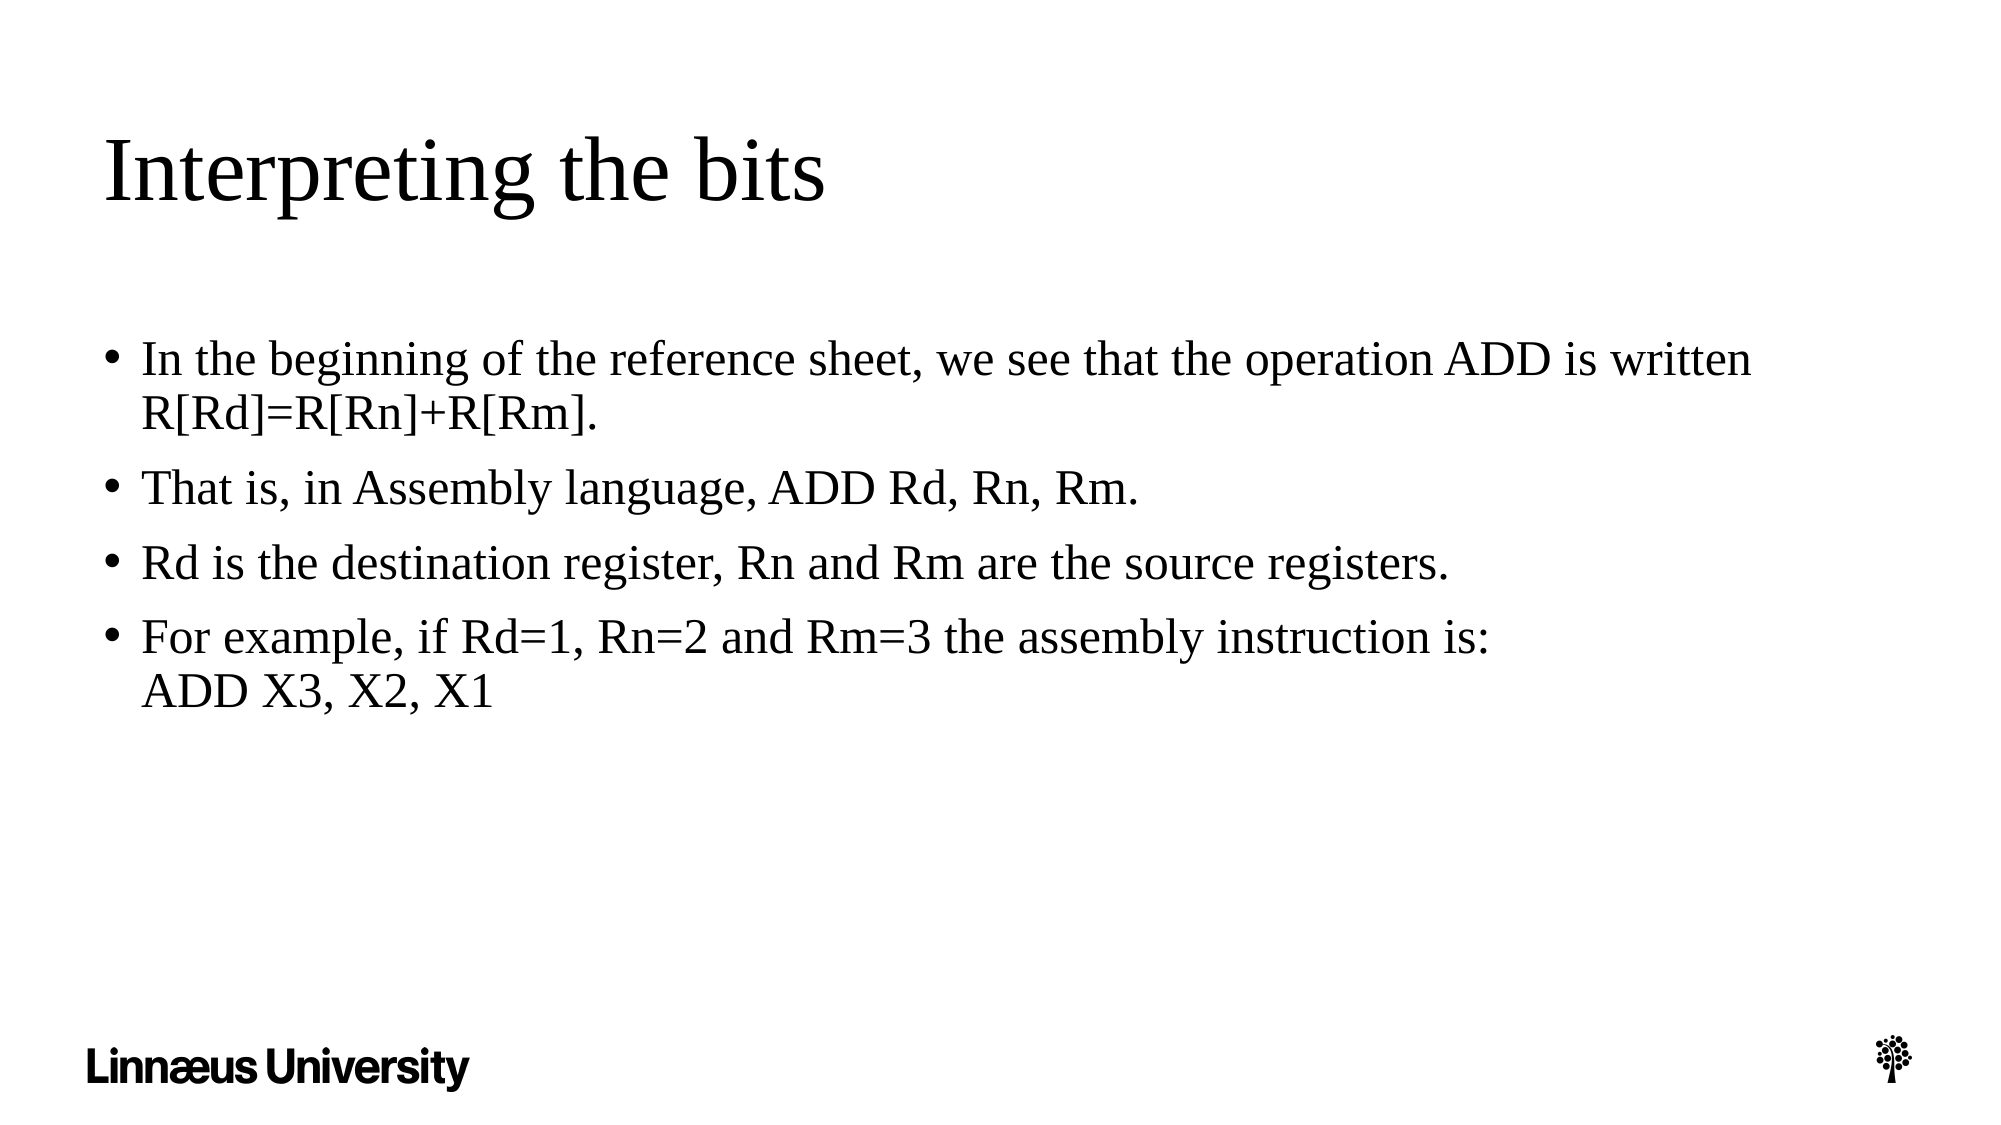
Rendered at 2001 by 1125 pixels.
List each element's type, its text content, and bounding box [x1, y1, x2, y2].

title Interpreting the bits [88, 59, 1912, 284]
picture [1876, 1035, 1912, 1083]
picture [85, 1047, 472, 1092]
list In the beginning of the reference sheet, we see that the operation ADD is written R[Rd]=R[Rn]+R[Rm]. That is, in Assembly language, ADD Rd, Rn, Rm. Rd is the destination register, Rn and Rm are the source registers. For example, if Rd=1, Rn=2 and Rm=3 the assembly instruction is: ADD X3, X2, X1 [88, 324, 1912, 945]
